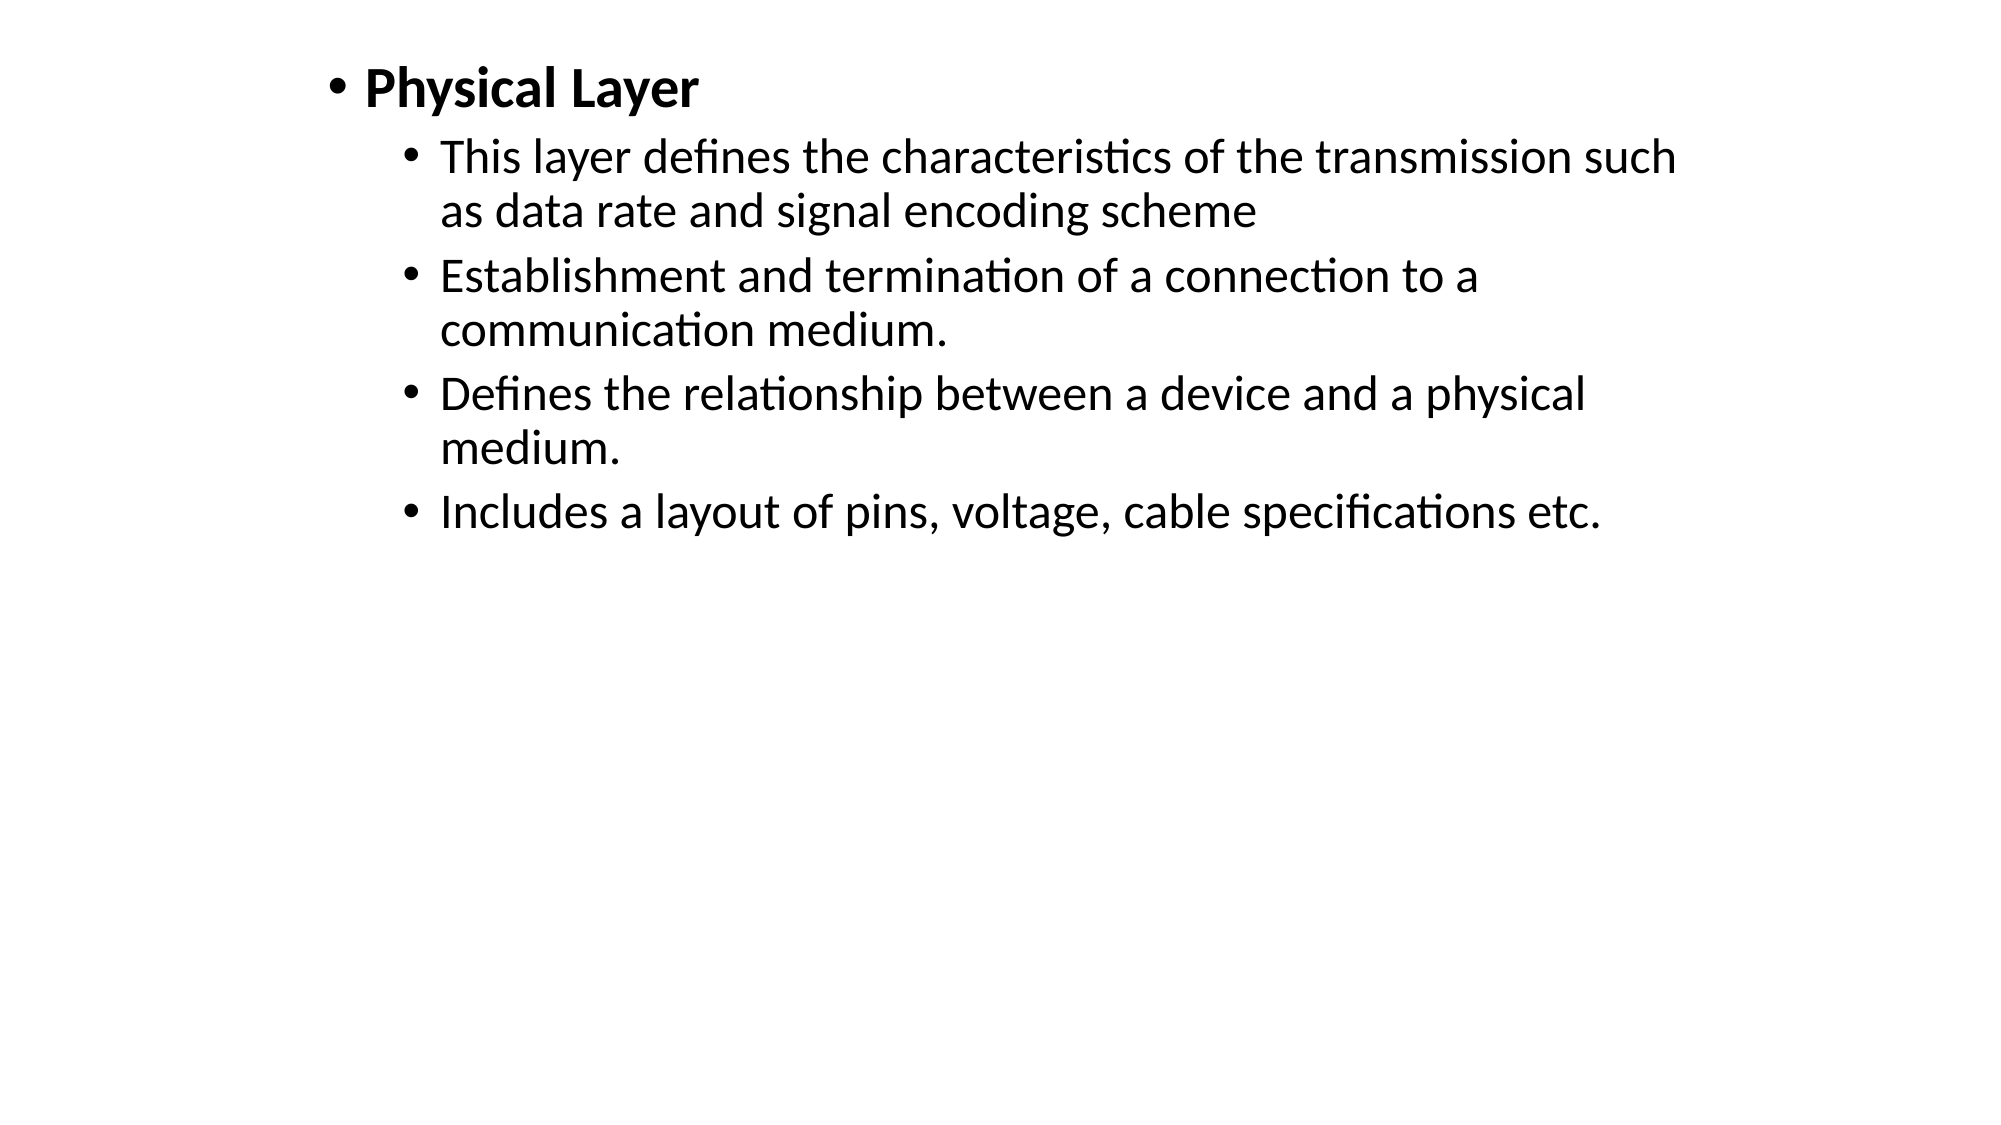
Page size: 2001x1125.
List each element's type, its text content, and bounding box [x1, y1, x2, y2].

list Physical Layer This layer defines the characteristics of the transmission such as data rate and signal encoding scheme Establishment and termination of a connection to a communication medium. Defines the relationship between a device and a physical medium. Includes a layout of pins, voltage, cable specifications etc. [312, 50, 1700, 1125]
